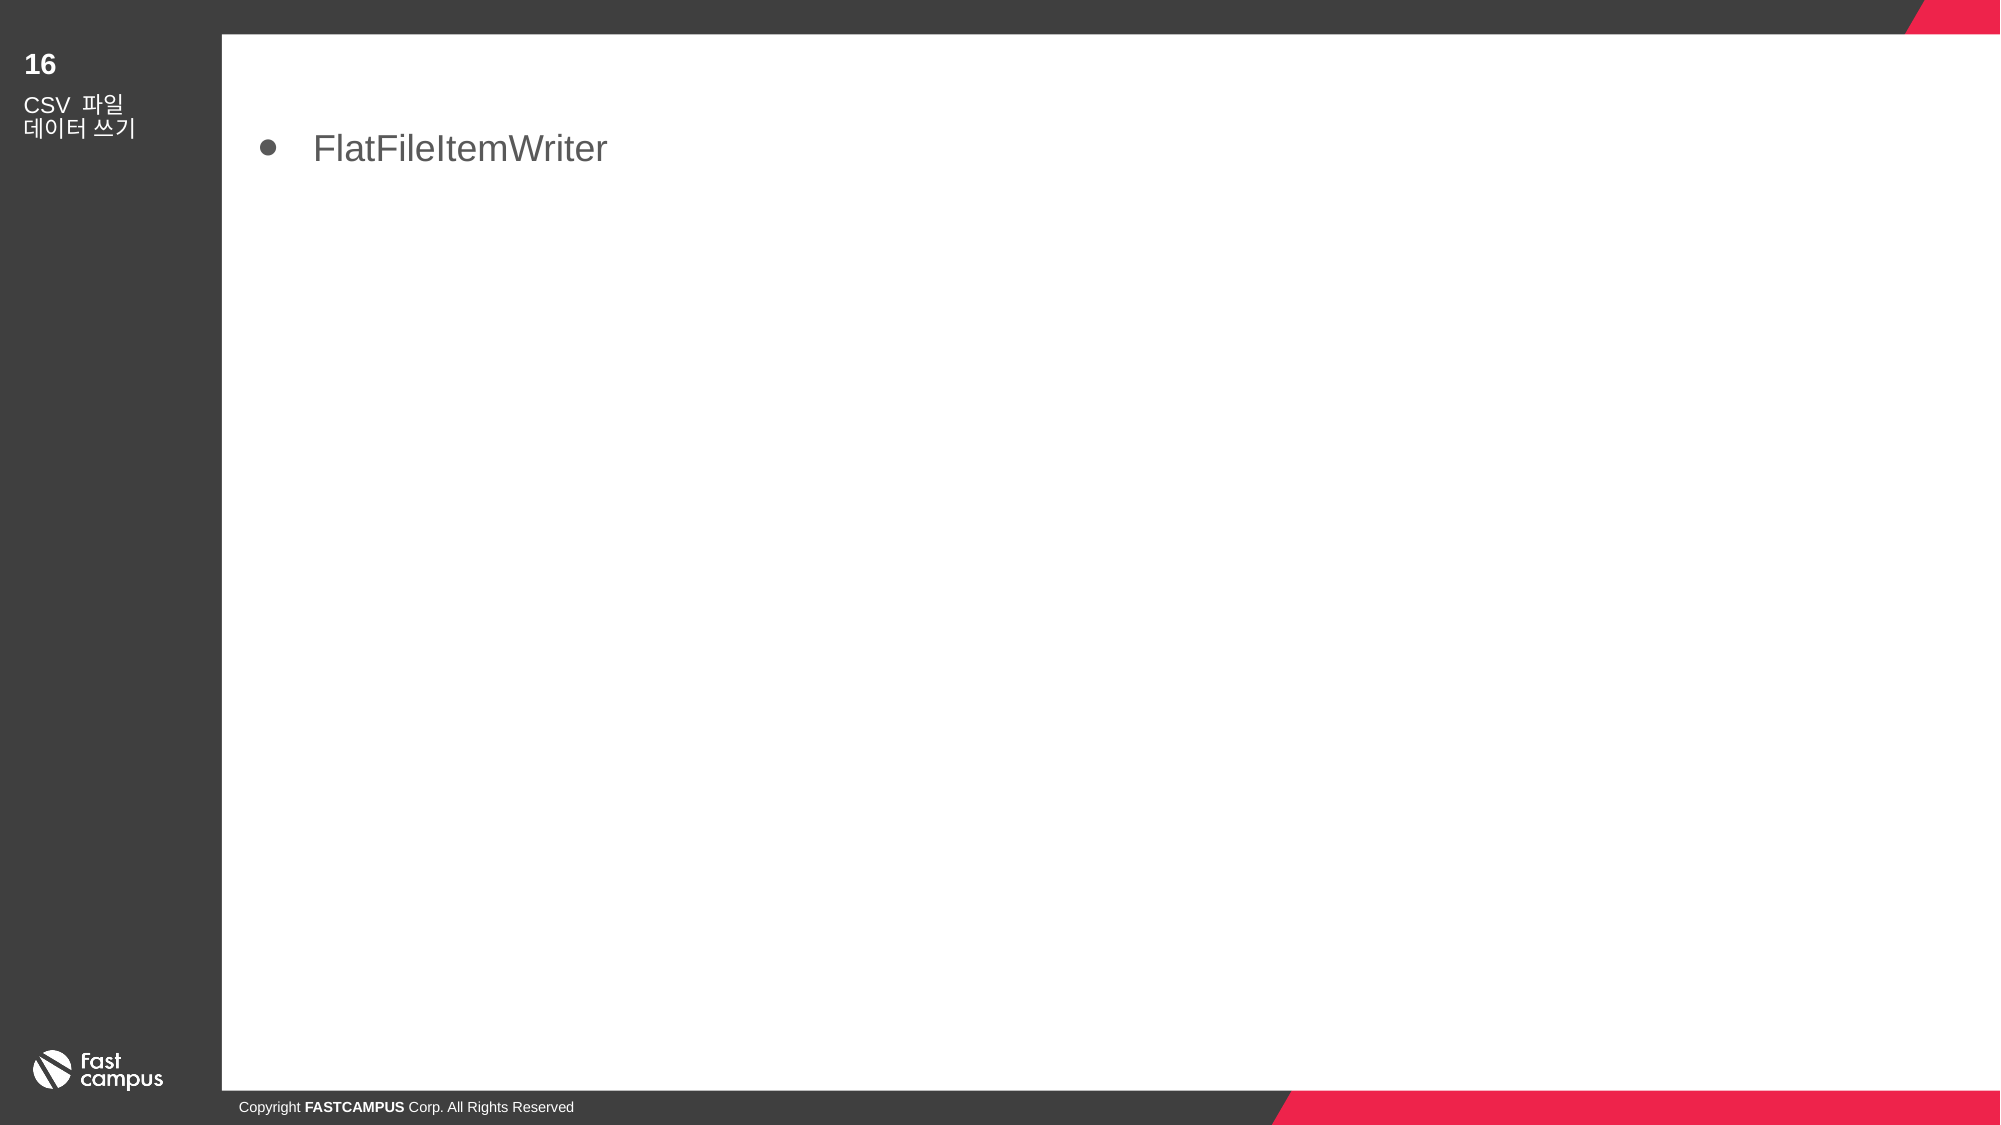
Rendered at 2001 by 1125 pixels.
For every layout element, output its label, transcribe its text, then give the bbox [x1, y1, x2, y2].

list 16 [9, 41, 410, 93]
text_box FlatFileItemWriter [223, 86, 2000, 1093]
picture [33, 1050, 163, 1091]
list CSV 파일 데이터 쓰기 [8, 85, 207, 291]
